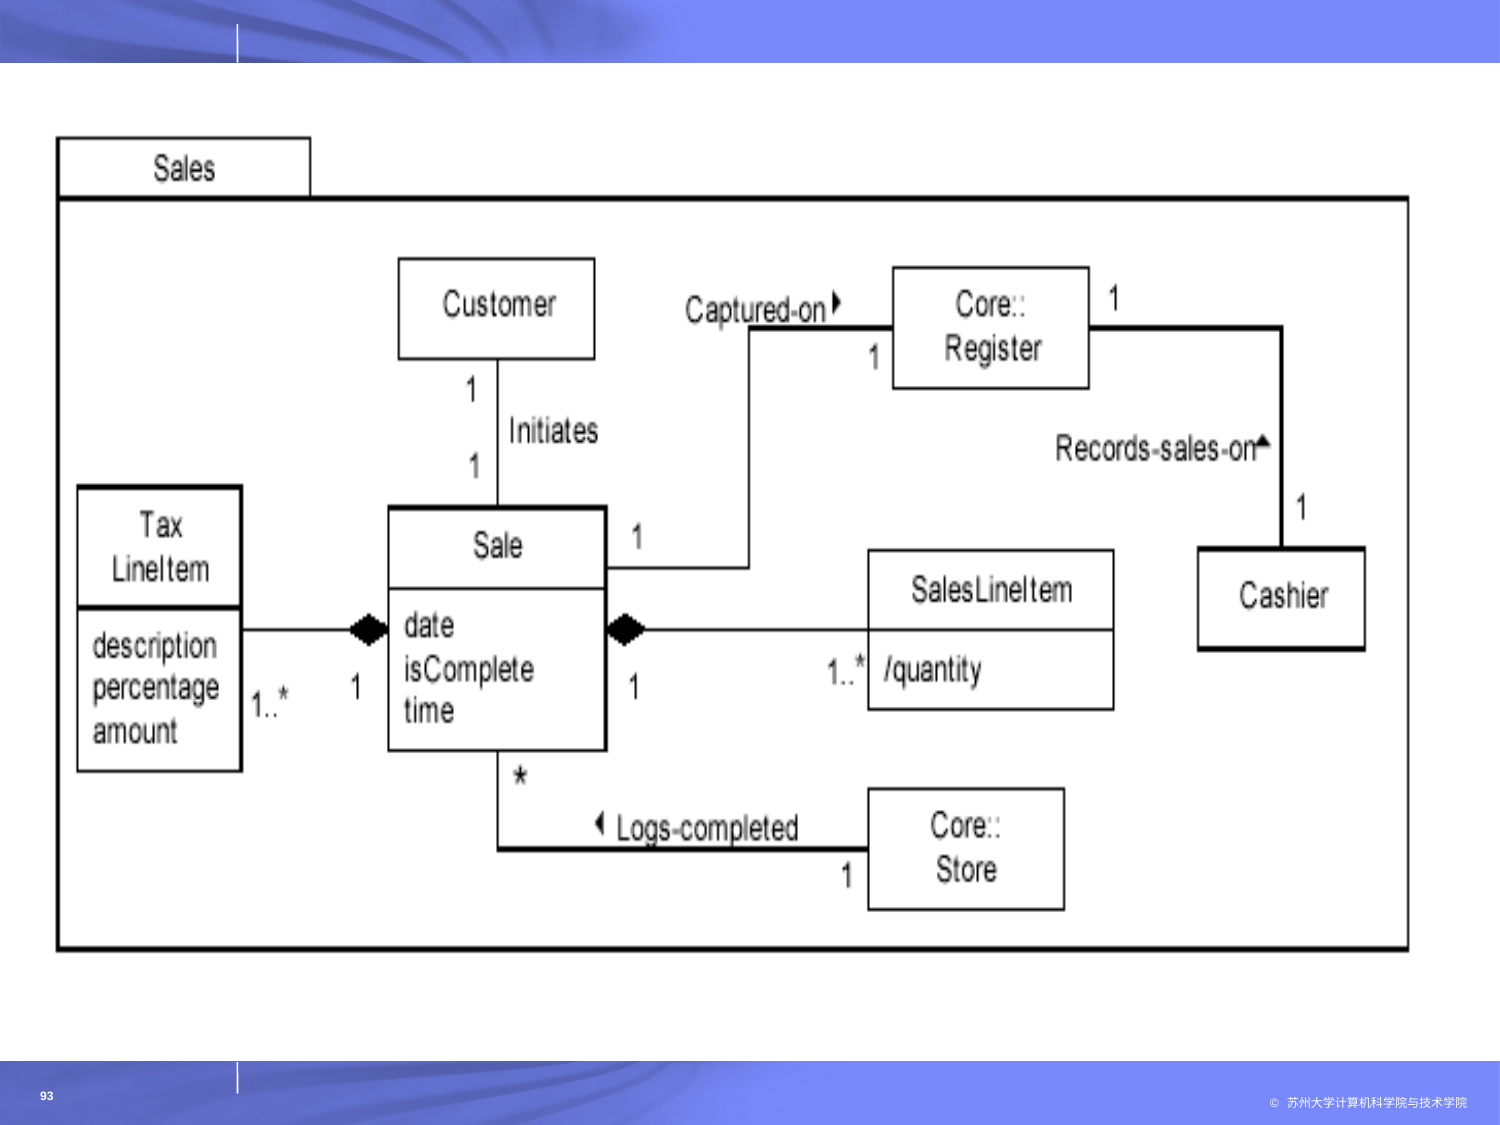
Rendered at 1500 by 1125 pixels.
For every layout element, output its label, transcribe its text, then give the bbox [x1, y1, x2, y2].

slide_number 93 [25, 1066, 191, 1120]
picture [0, 1061, 1500, 1125]
picture [46, 116, 1420, 968]
picture [0, 0, 1500, 63]
